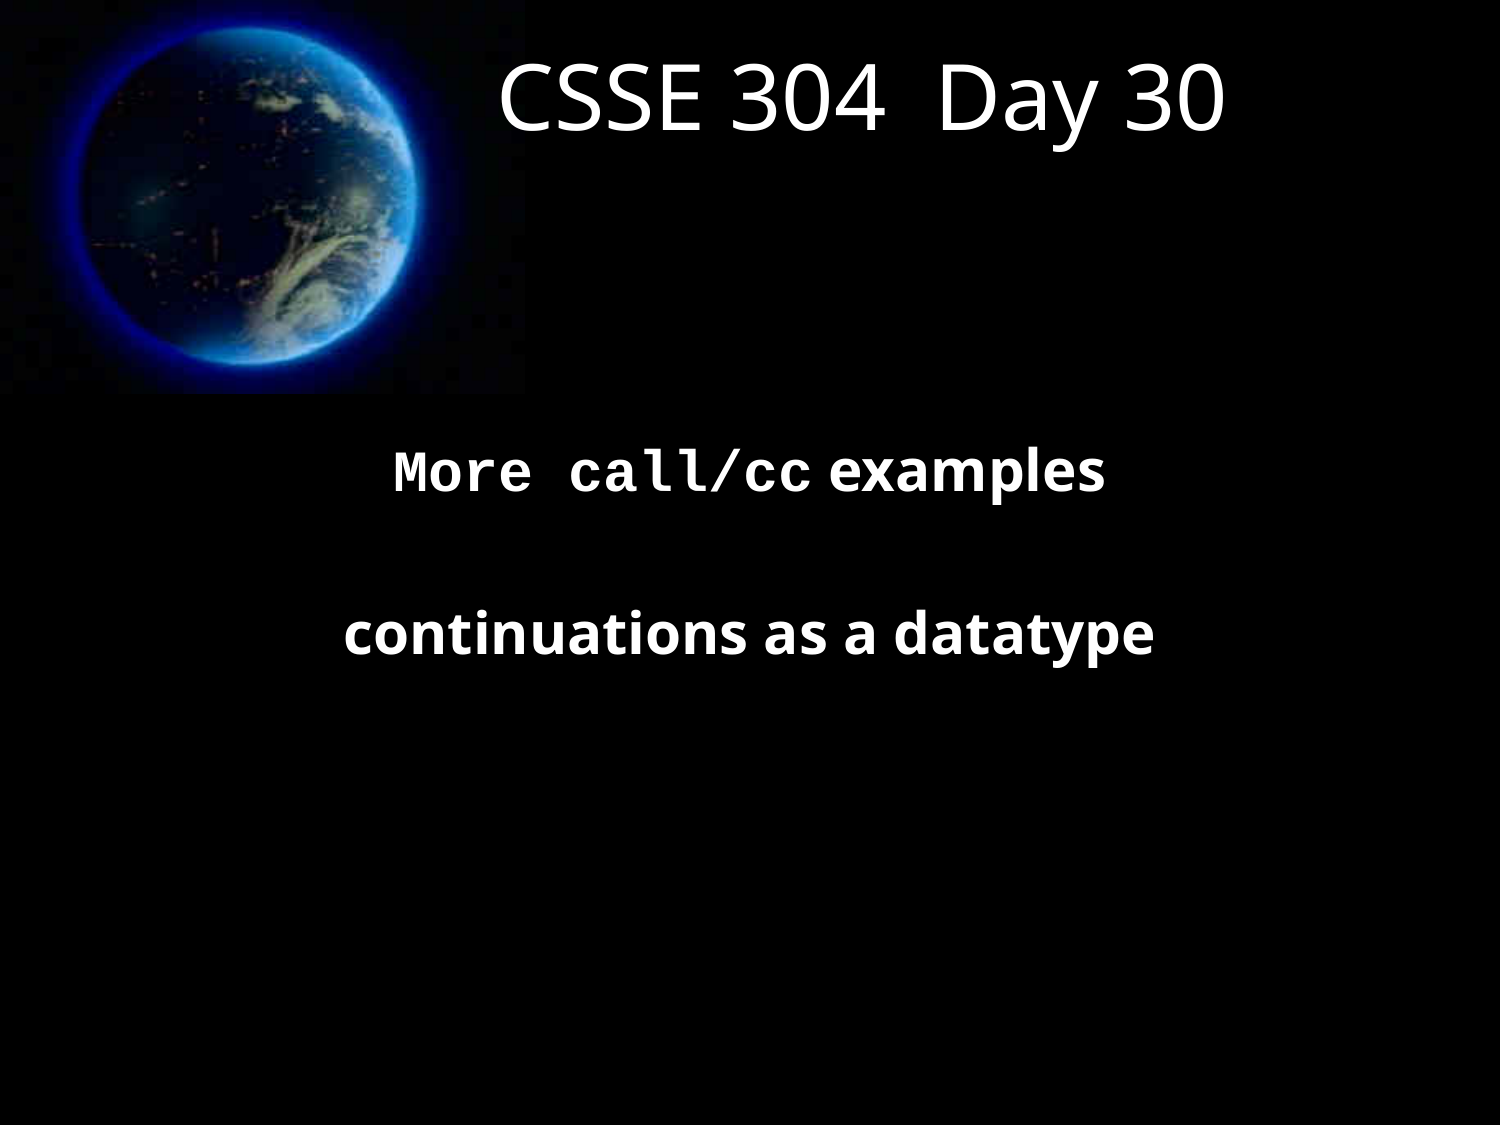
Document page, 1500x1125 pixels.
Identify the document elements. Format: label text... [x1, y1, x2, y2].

subtitle More call/cc examples continuations as a datatype [24, 262, 1476, 863]
title CSSE 304 Day 30 [224, 0, 1500, 188]
picture [0, 0, 525, 394]
